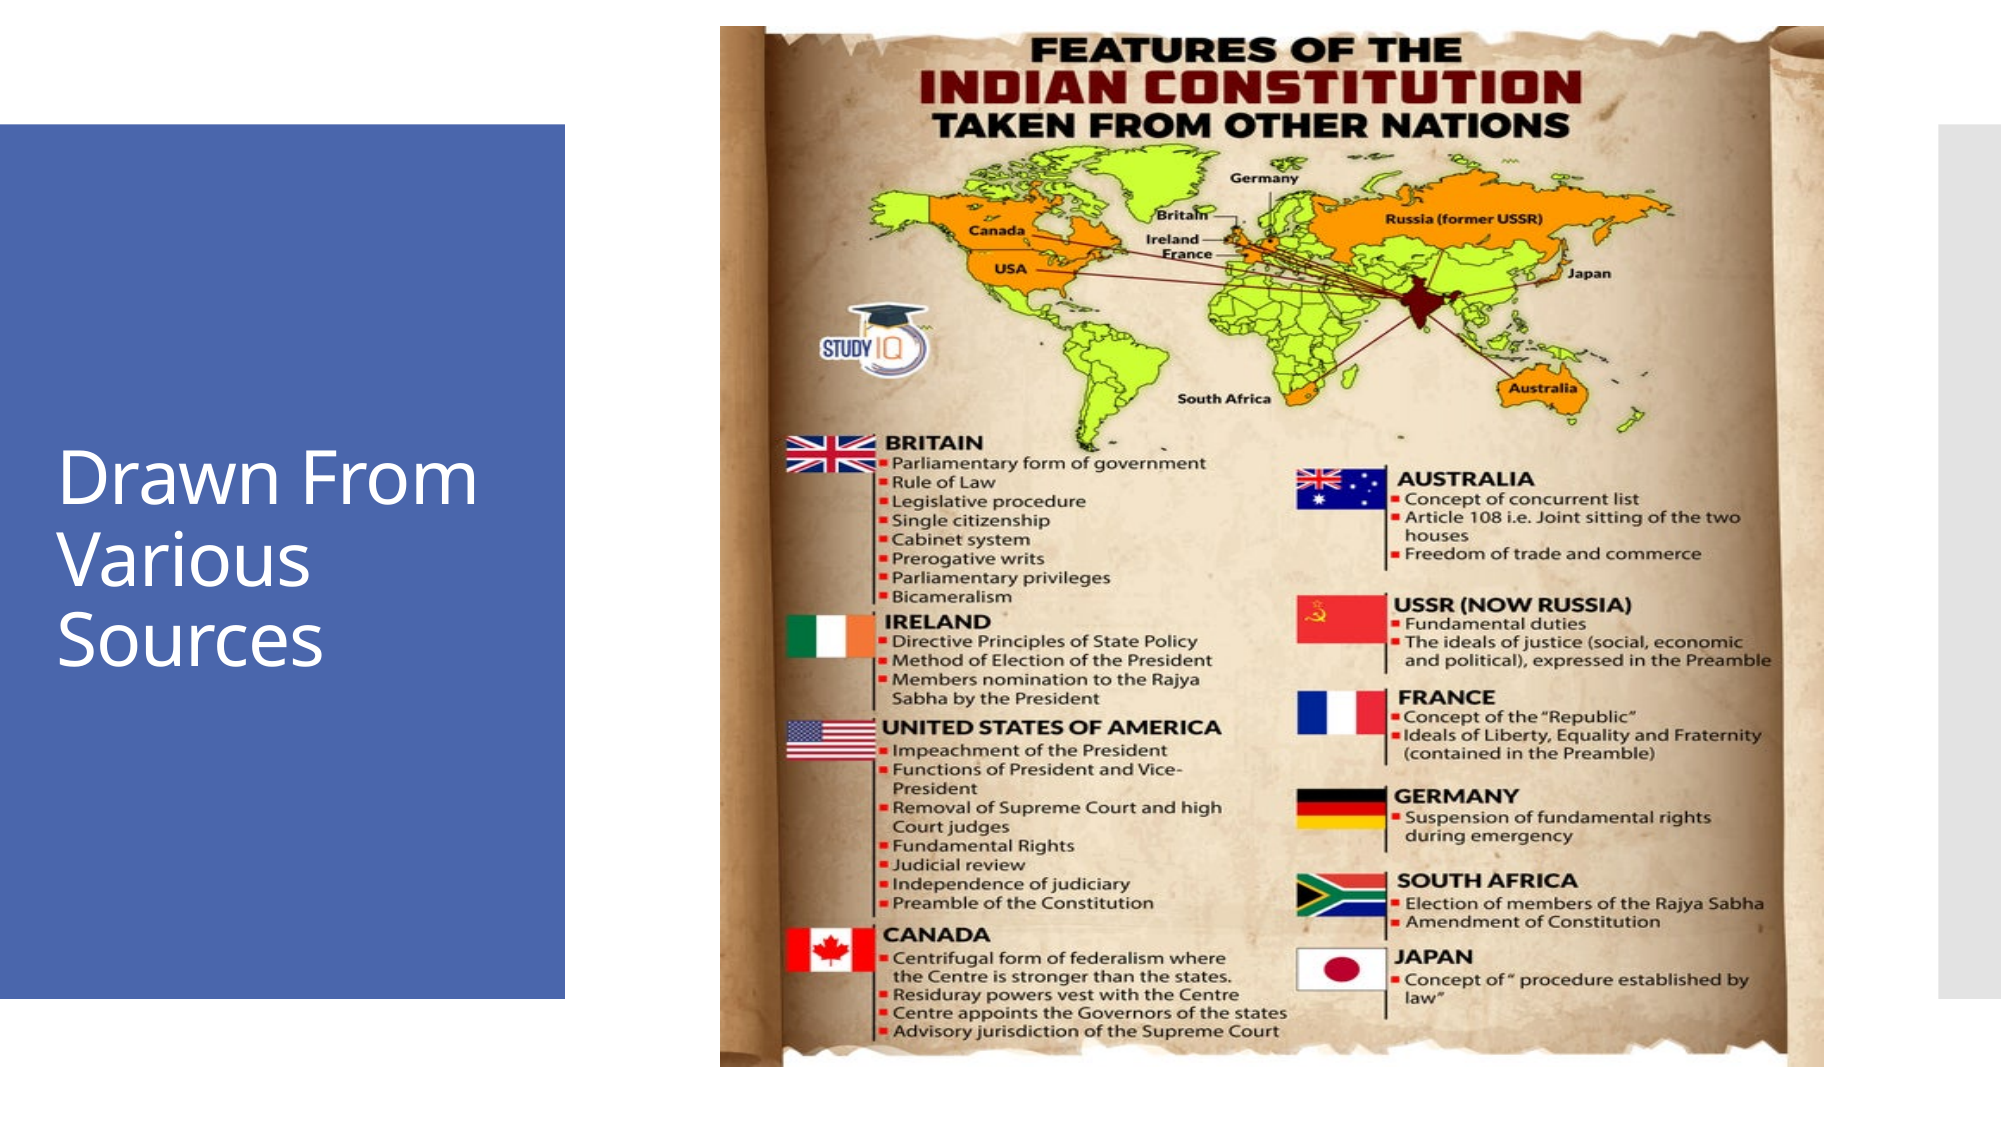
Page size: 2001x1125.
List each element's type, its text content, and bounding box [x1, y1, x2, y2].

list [719, 26, 1824, 1067]
title Drawn From Various Sources [41, 184, 525, 940]
